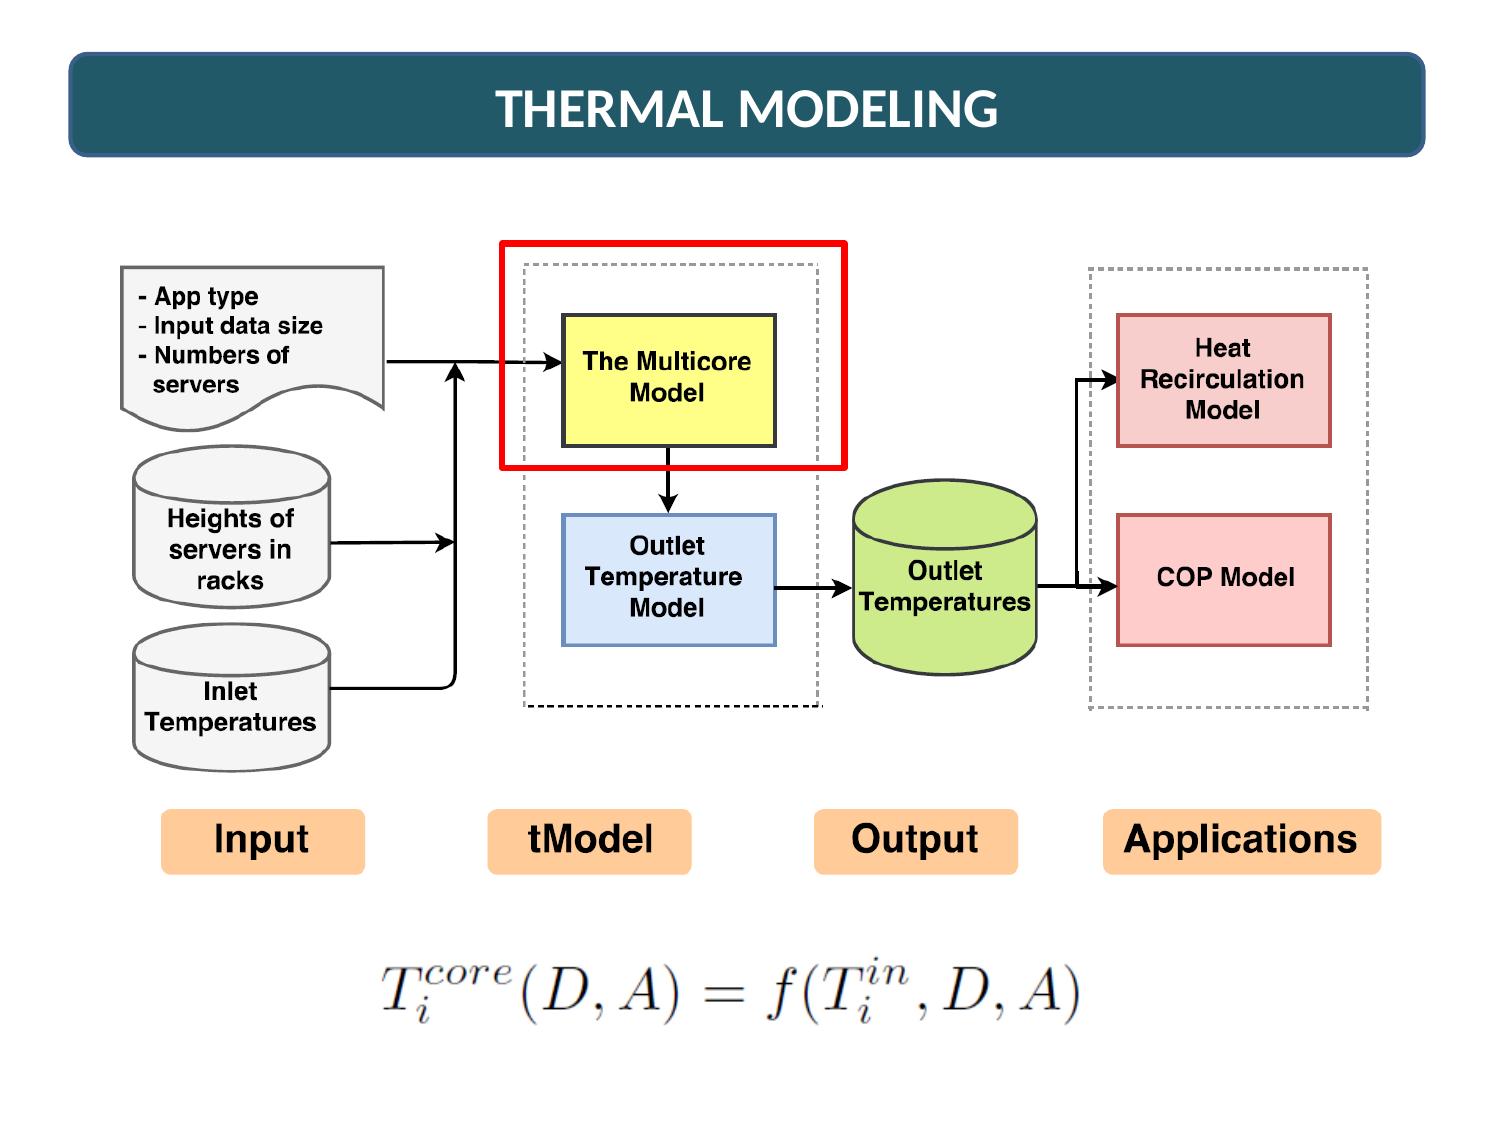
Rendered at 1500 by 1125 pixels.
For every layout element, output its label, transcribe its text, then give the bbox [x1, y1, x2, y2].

picture [97, 243, 1403, 897]
picture [348, 925, 1088, 1053]
text_box THERMAL MODELING [68, 51, 1426, 158]
